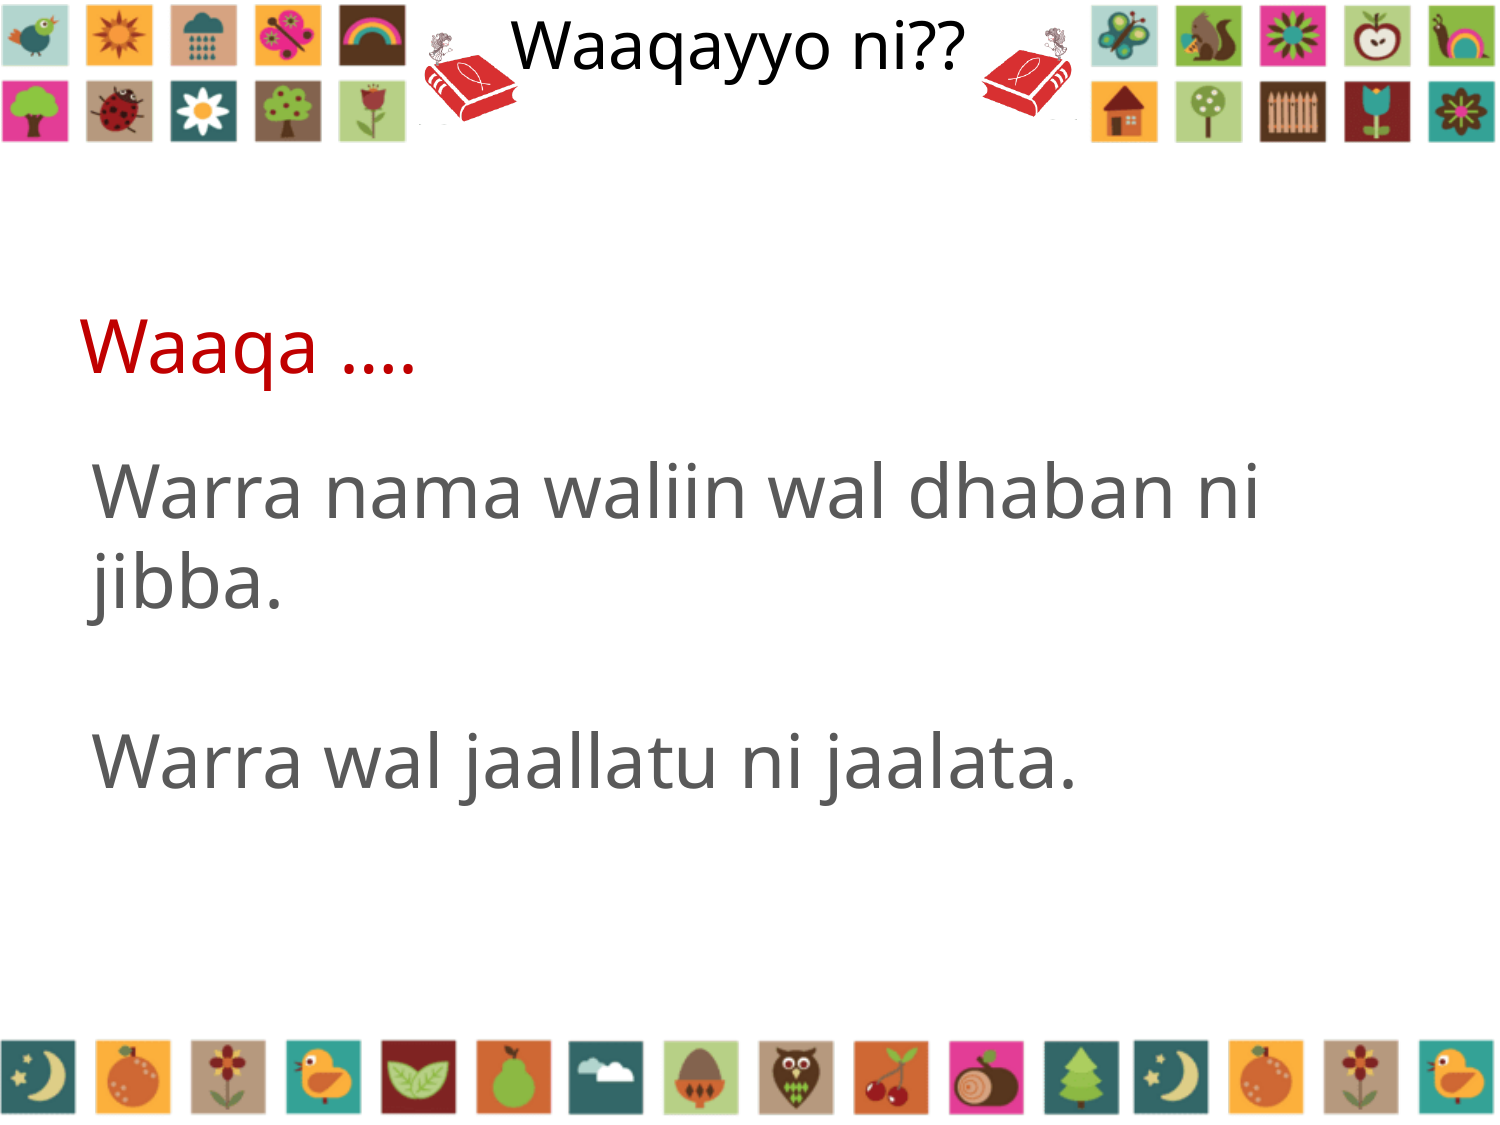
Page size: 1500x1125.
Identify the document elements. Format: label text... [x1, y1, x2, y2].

text_box Waaqayyo ni?? [414, 0, 1080, 91]
picture [0, 3, 550, 150]
text_box Warra nama waliin wal dhaban ni jibba. Warra wal jaallatu ni jaalata. [76, 436, 1424, 812]
picture [950, 3, 1500, 150]
text_box Waaqa …. [64, 290, 1412, 396]
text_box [0, 1028, 1500, 1118]
